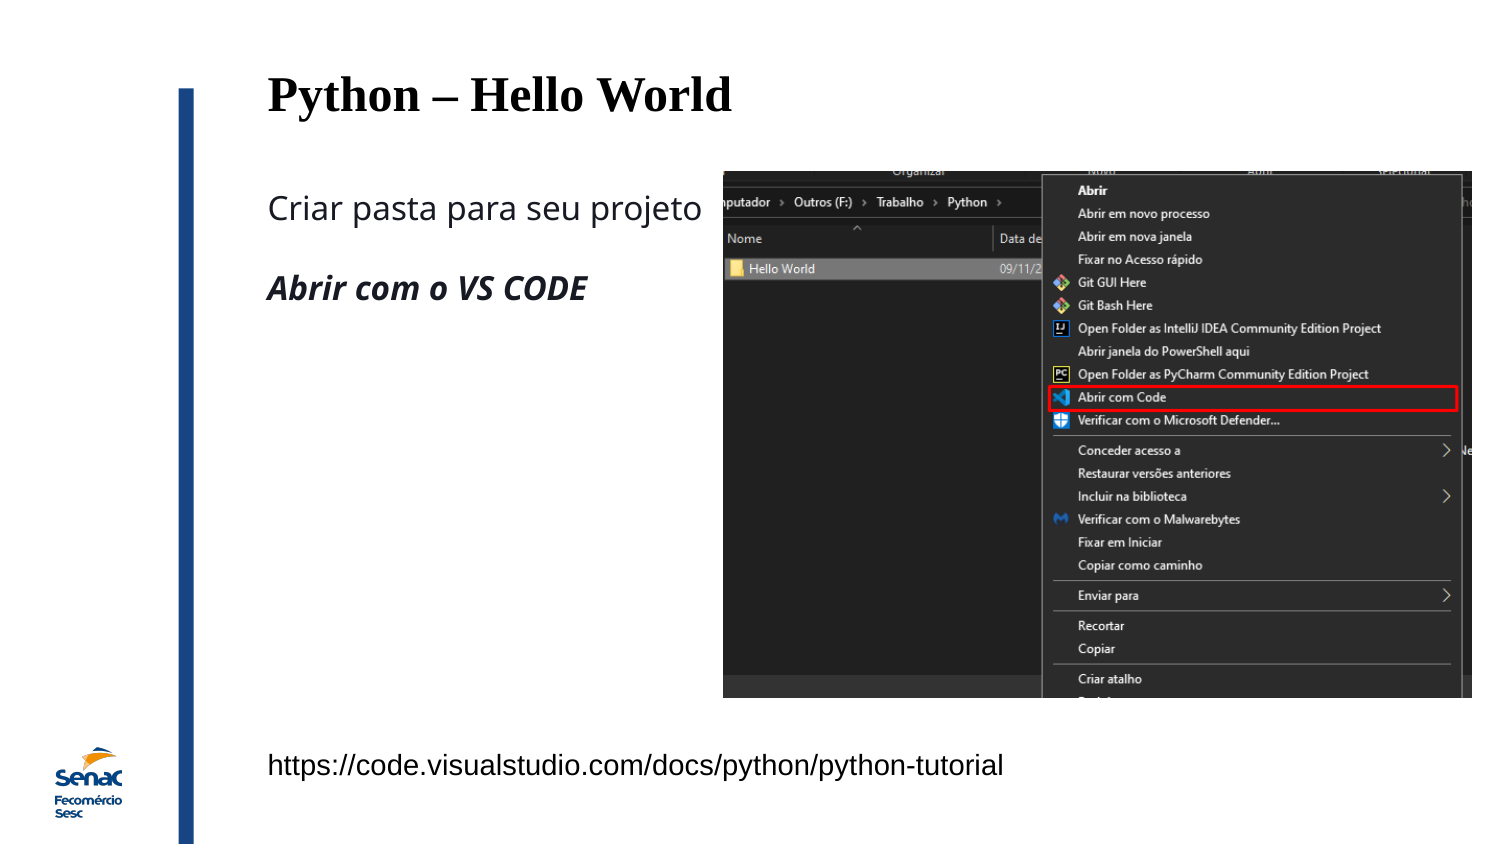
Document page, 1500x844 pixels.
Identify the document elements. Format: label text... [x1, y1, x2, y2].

text_box Criar pasta para seu projeto Abrir com o VS CODE [252, 179, 718, 394]
picture [723, 170, 1472, 698]
text_box https://code.visualstudio.com/docs/python/python-tutorial [252, 739, 1031, 789]
picture [55, 747, 122, 818]
text_box Python – Hello World [252, 53, 1500, 129]
